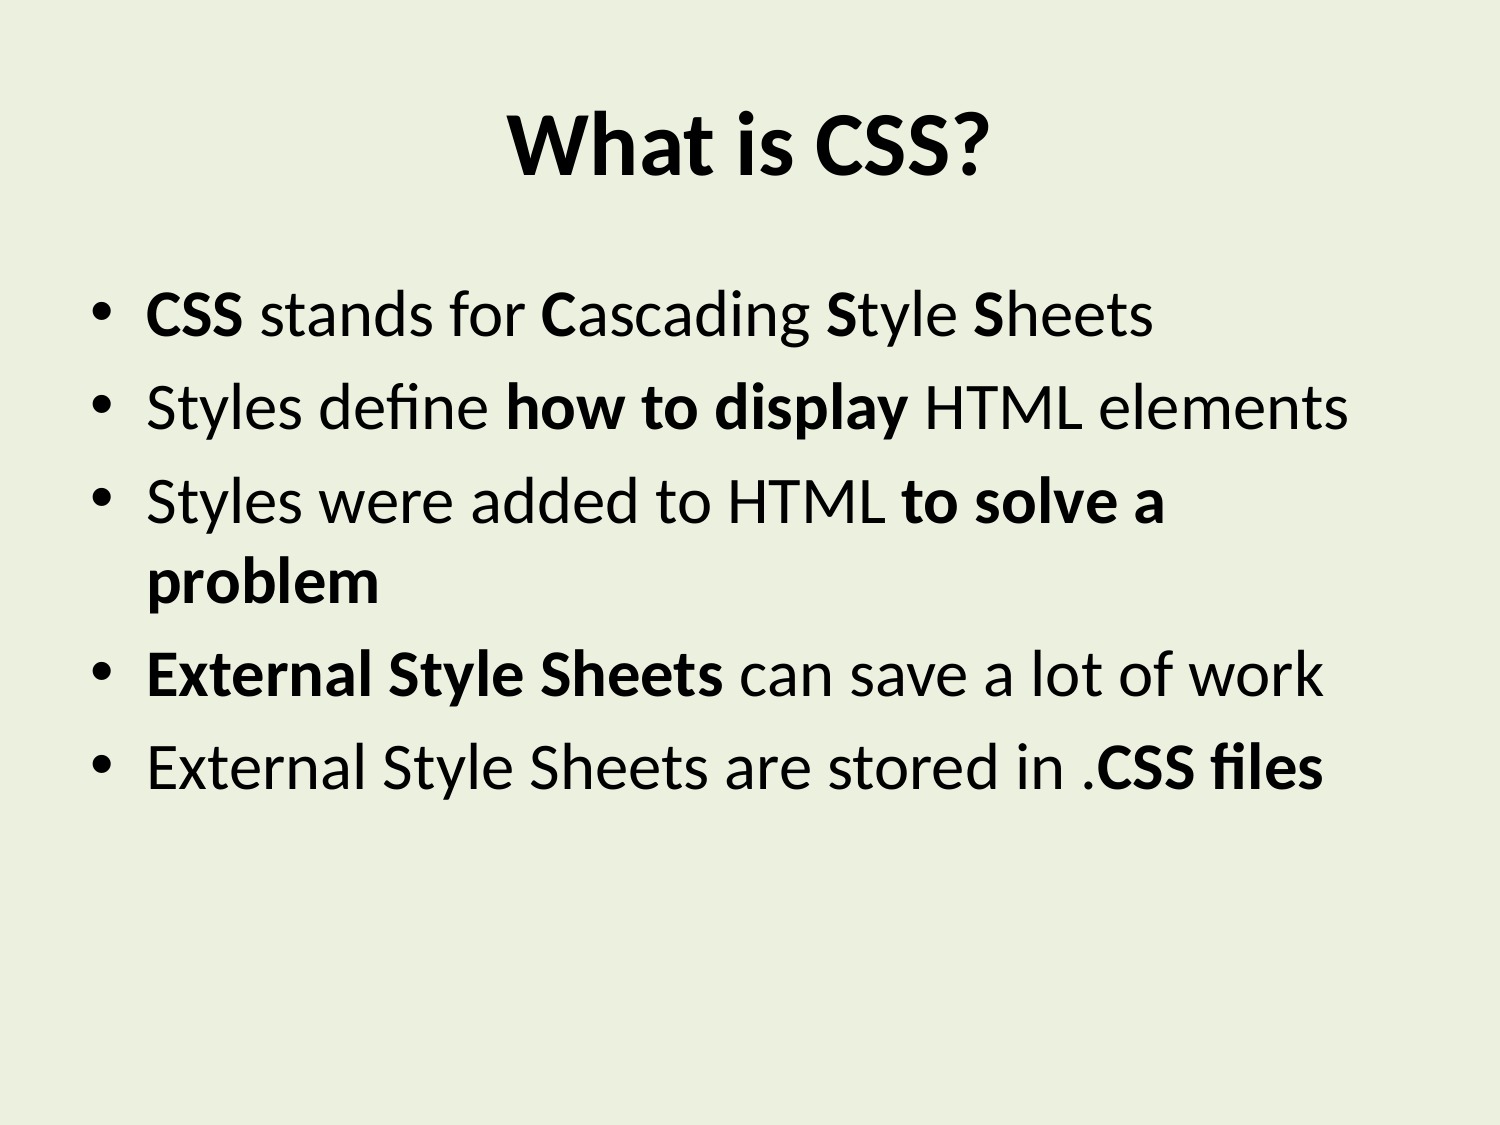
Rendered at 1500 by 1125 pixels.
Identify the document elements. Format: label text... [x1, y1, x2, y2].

title What is CSS? [75, 45, 1425, 233]
list CSS stands for Cascading Style Sheets Styles define how to display HTML elements Styles were added to HTML to solve a problem External Style Sheets can save a lot of work External Style Sheets are stored in .CSS files [75, 262, 1425, 1005]
